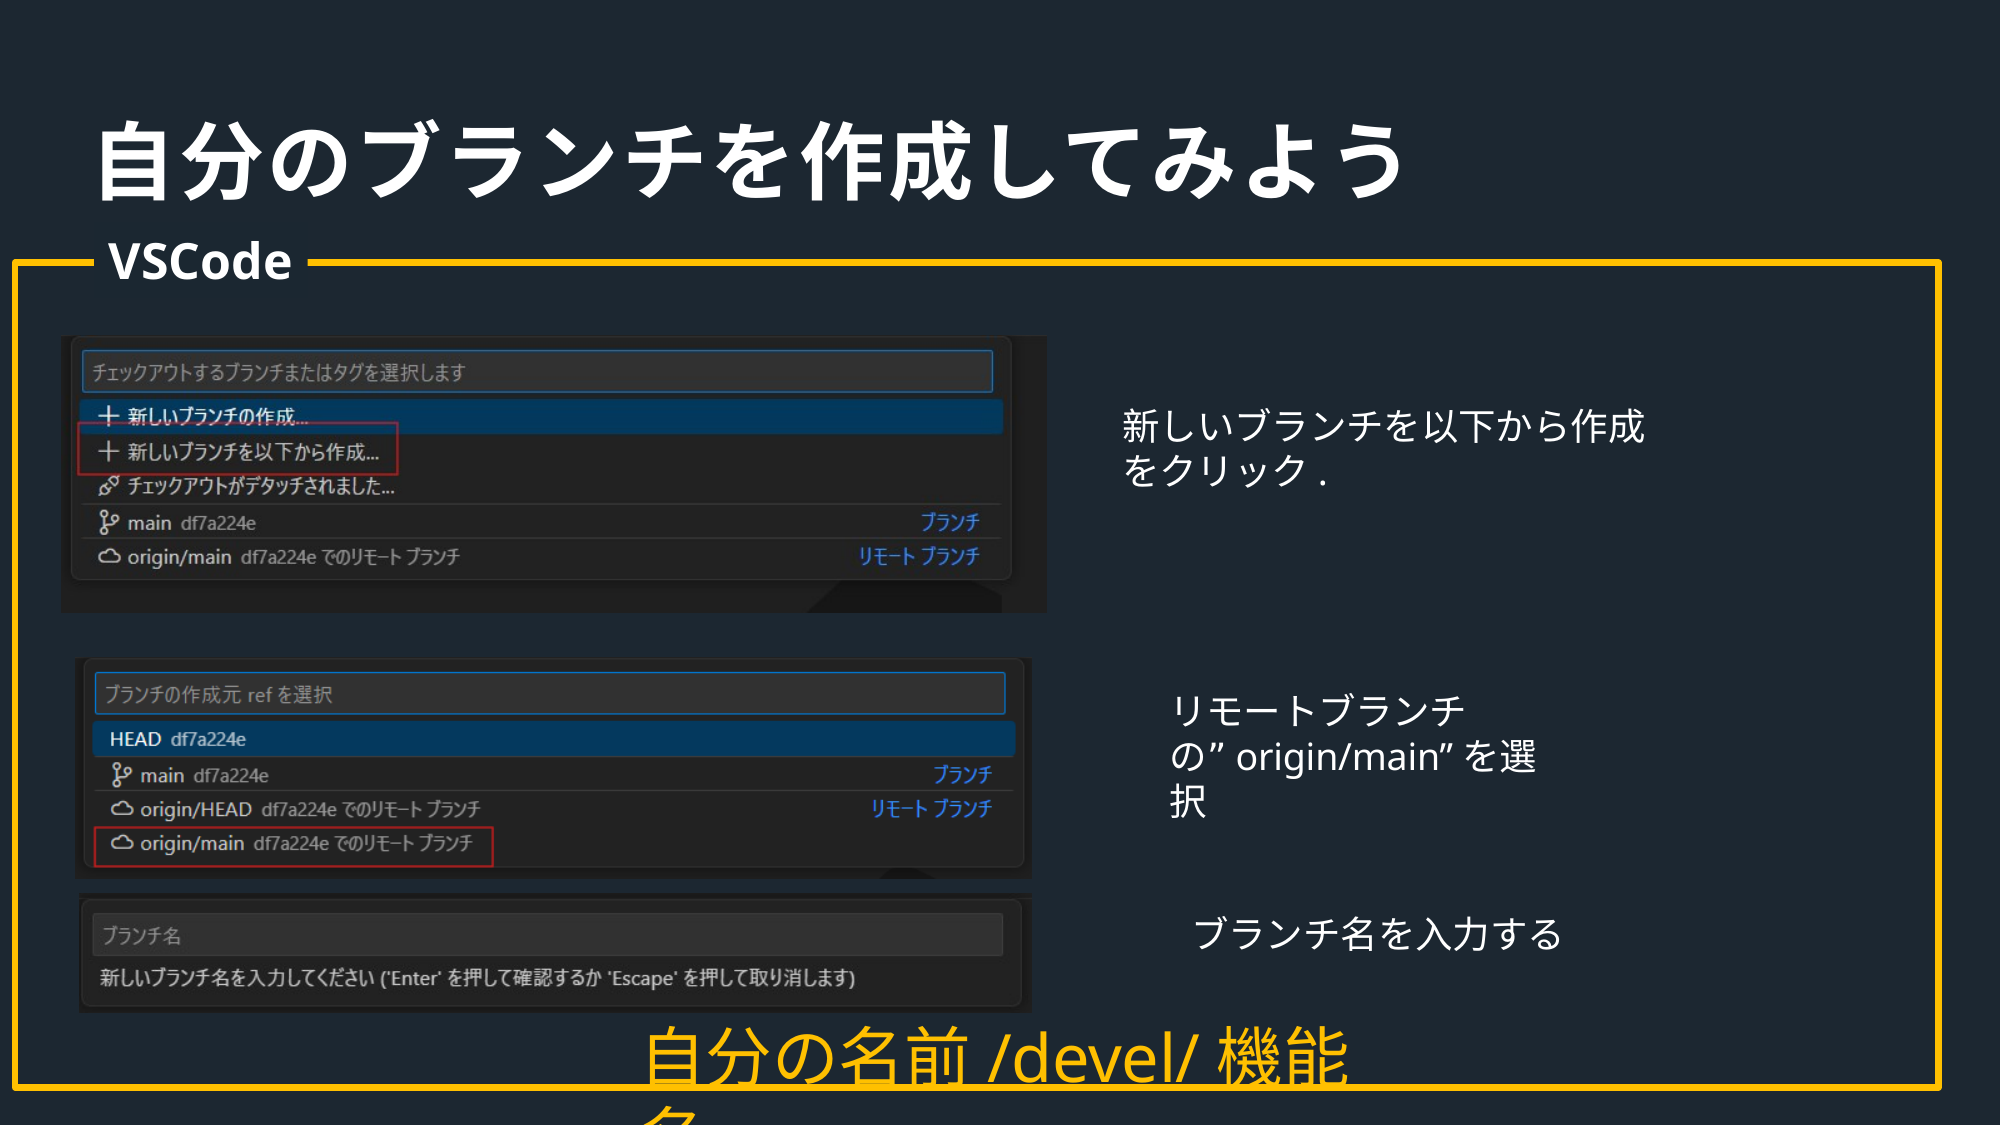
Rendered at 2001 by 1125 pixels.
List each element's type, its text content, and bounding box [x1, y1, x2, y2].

title 自分のブランチを作成してみよう [88, 105, 1432, 260]
picture [60, 335, 1047, 613]
text_box VSCode [94, 222, 308, 298]
picture [75, 657, 1033, 880]
text_box [13, 260, 1941, 1089]
text_box 自分の名前/devel/機能名 [637, 1089, 1413, 1125]
picture [79, 893, 1033, 1013]
